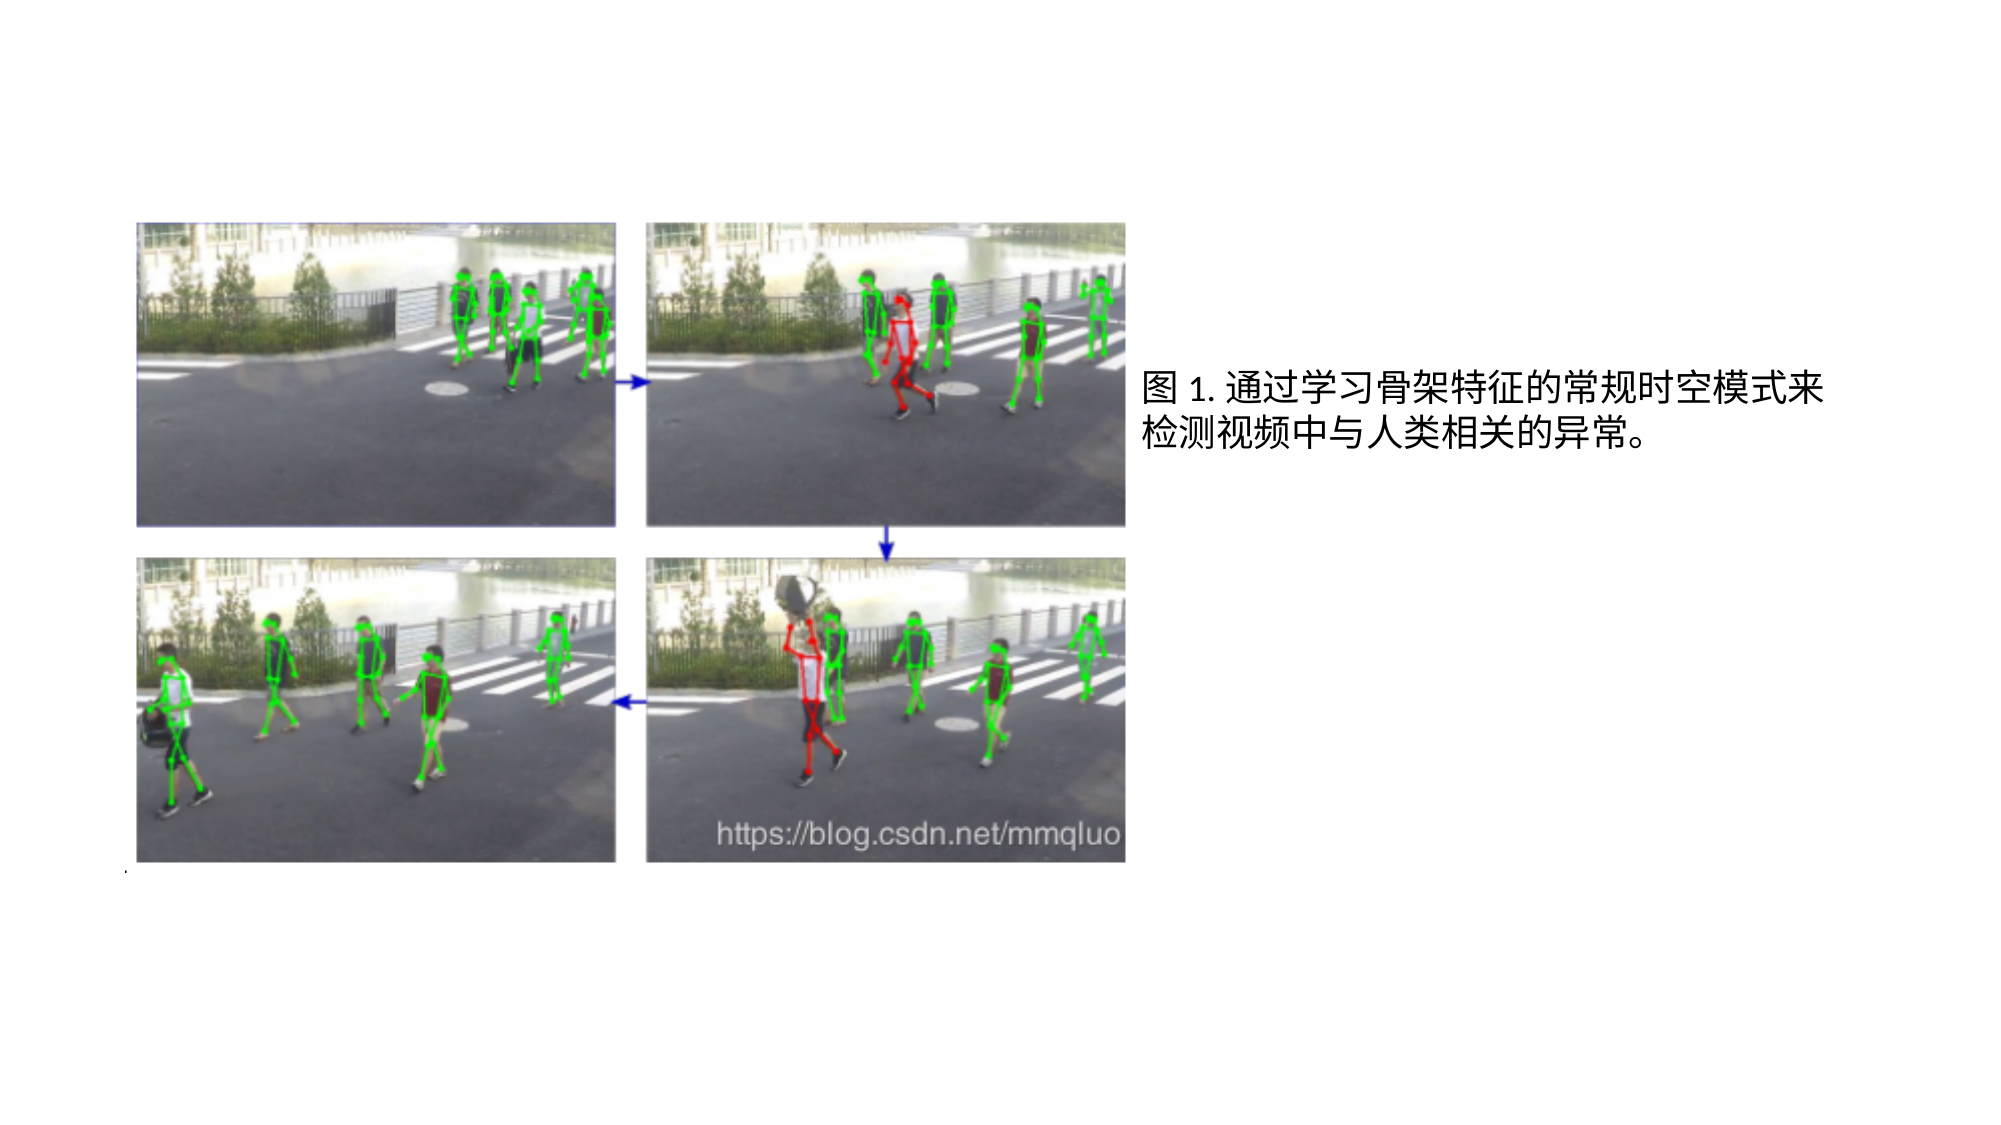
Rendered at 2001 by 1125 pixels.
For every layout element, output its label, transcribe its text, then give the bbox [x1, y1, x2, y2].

text_box 图1.通过学习骨架特征的常规时空模式来检测视频中与人类相关的异常。 [1142, 356, 1845, 462]
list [125, 209, 1142, 873]
